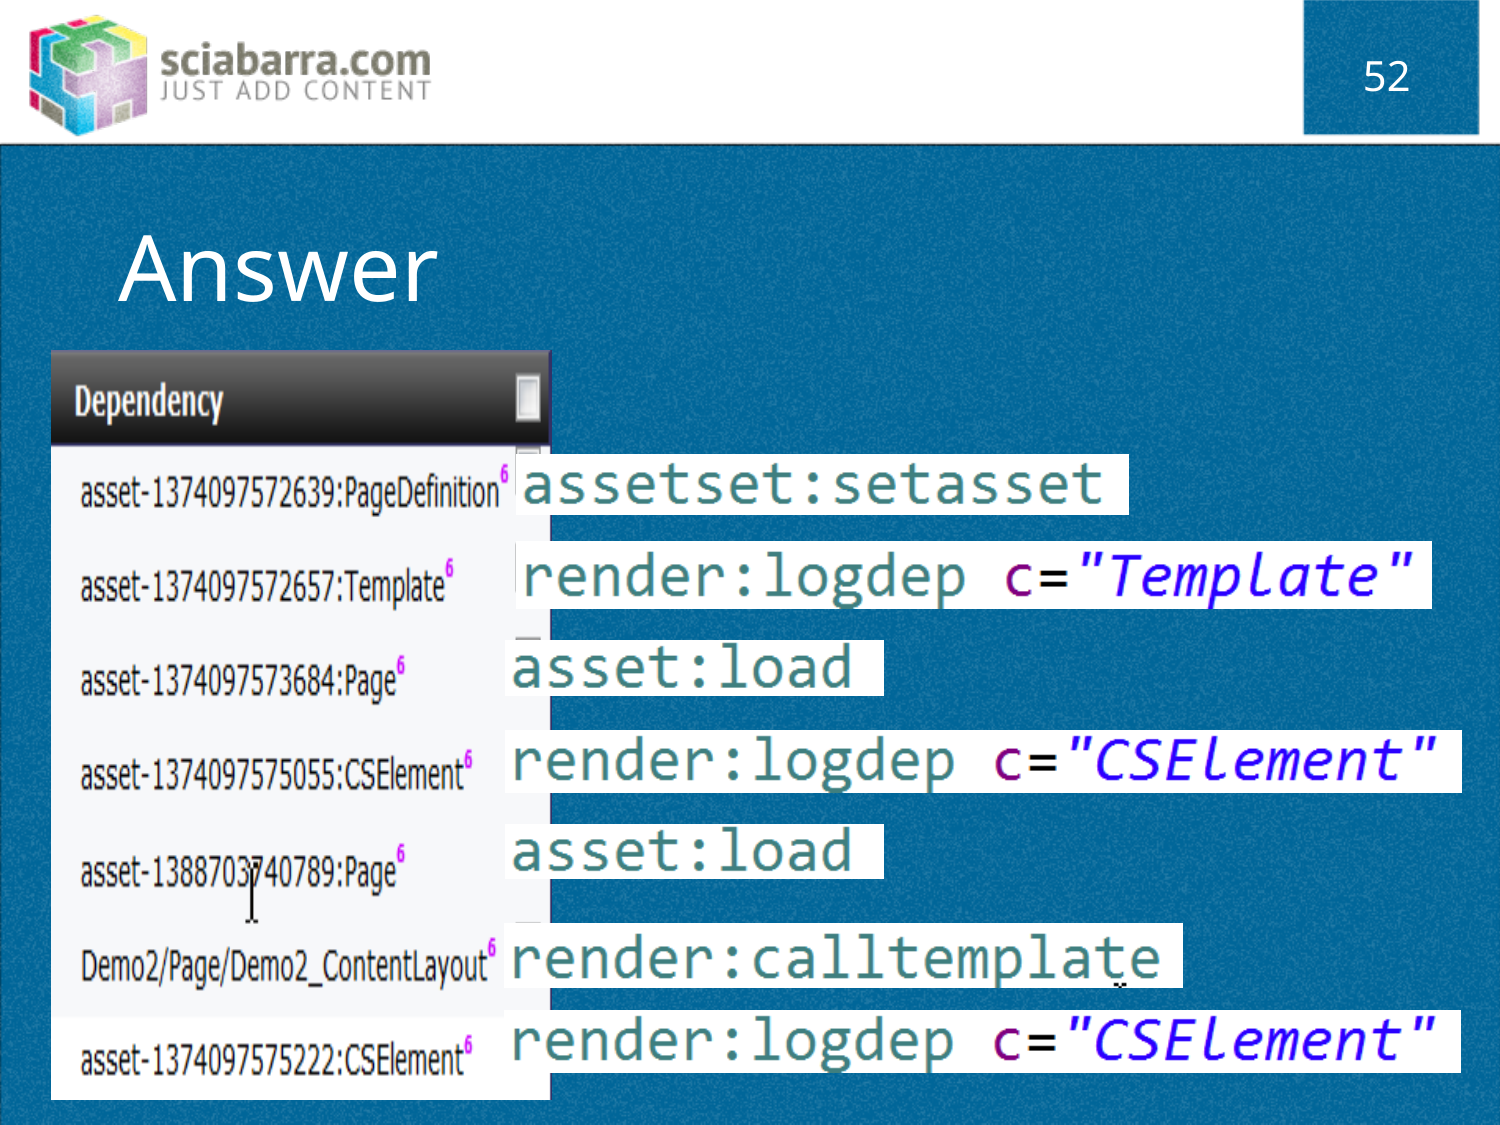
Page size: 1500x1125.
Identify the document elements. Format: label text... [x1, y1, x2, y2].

title Answer [103, 163, 1397, 381]
picture [47, 348, 1463, 1104]
picture [0, 0, 1500, 151]
slide_number 52 [1312, 42, 1462, 102]
